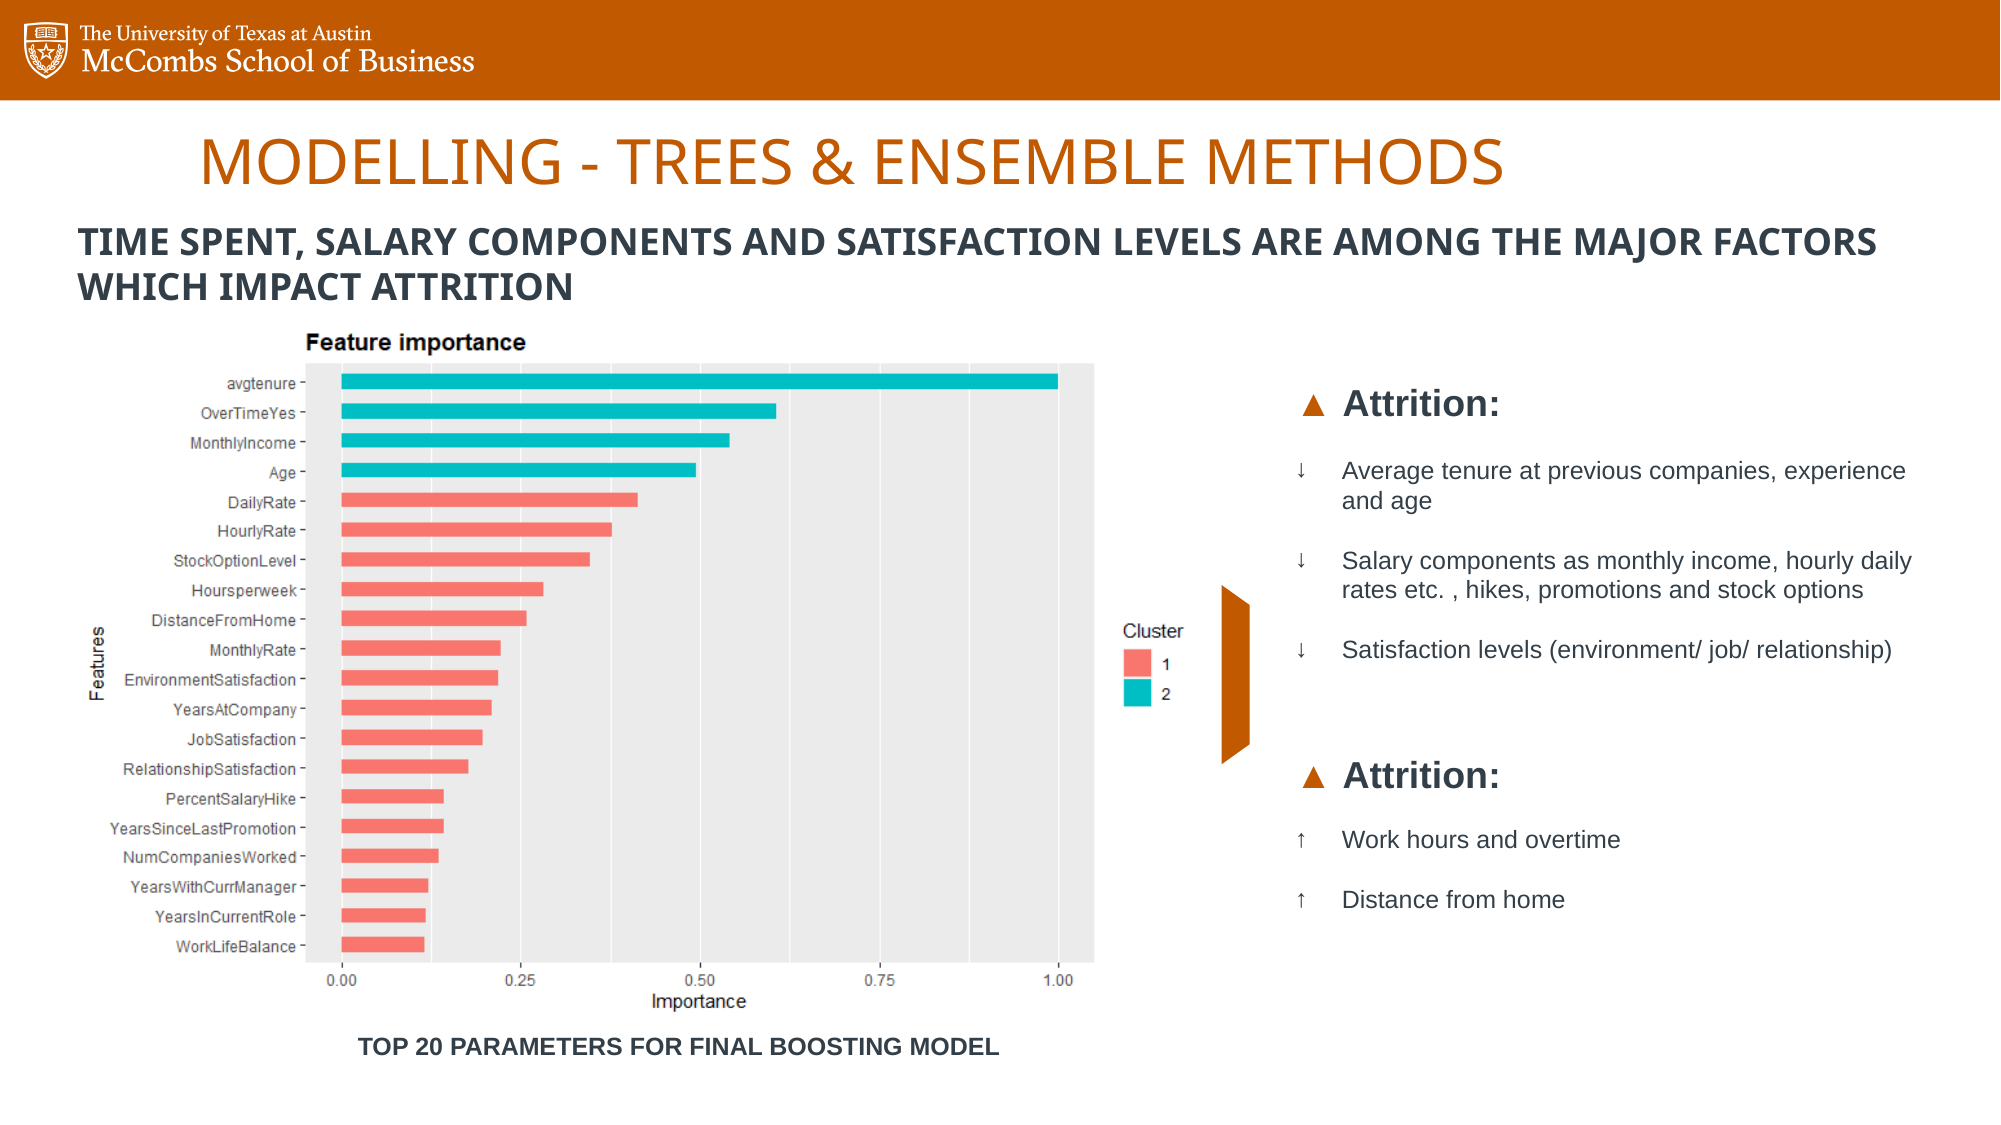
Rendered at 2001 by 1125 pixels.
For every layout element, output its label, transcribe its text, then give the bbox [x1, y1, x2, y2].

text_box [1220, 583, 1251, 767]
text_box Average tenure at previous companies, experience and age Salary components as monthly income, hourly daily rates etc. , hikes, promotions and stock options Satisfaction levels (environment/ job/ relationship) [1280, 446, 1936, 672]
text_box TIME SPENT, SALARY COMPONENTS AND SATISFACTION LEVELS ARE AMONG THE MAJOR FACTORS WHICH IMPACT ATTRITION [62, 210, 1958, 316]
text_box Work hours and overtime Distance from home [1280, 816, 1936, 921]
text_box ▲ Attrition: [1280, 371, 1837, 432]
text_box ▲ Attrition: [1280, 743, 1837, 804]
picture [24, 22, 474, 79]
text_box TOP 20 PARAMETERS FOR FINAL BOOSTING MODEL [343, 1023, 1171, 1069]
picture [78, 322, 1203, 1021]
text_box Modelling - TREES & ENSEMBLE METHODS [0, 109, 1892, 219]
